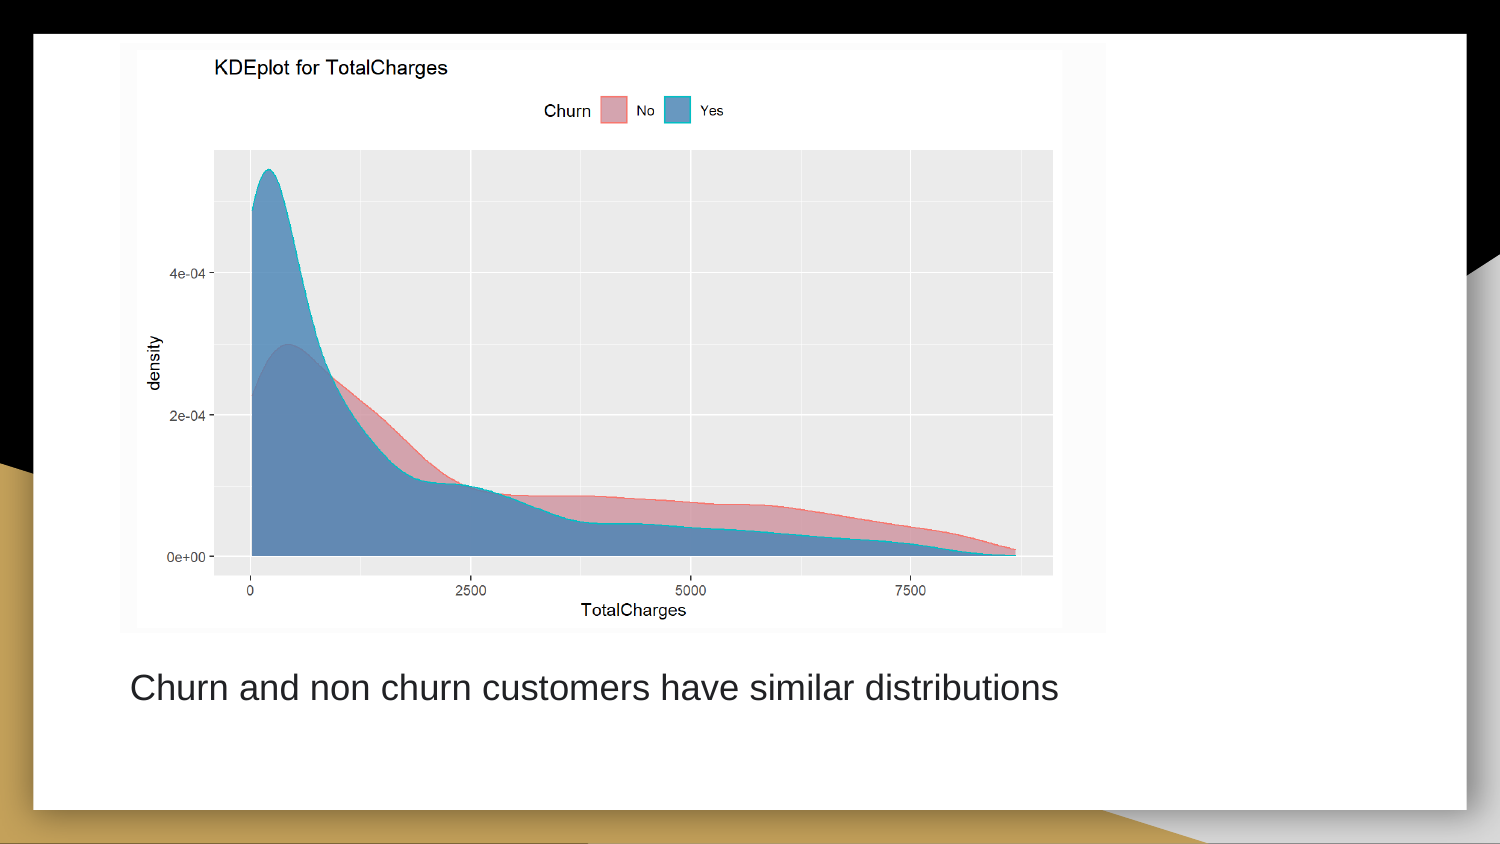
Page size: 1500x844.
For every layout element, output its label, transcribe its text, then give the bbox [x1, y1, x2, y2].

list Churn and non churn customers have similar distributions [114, 646, 1347, 844]
picture [120, 43, 1106, 634]
